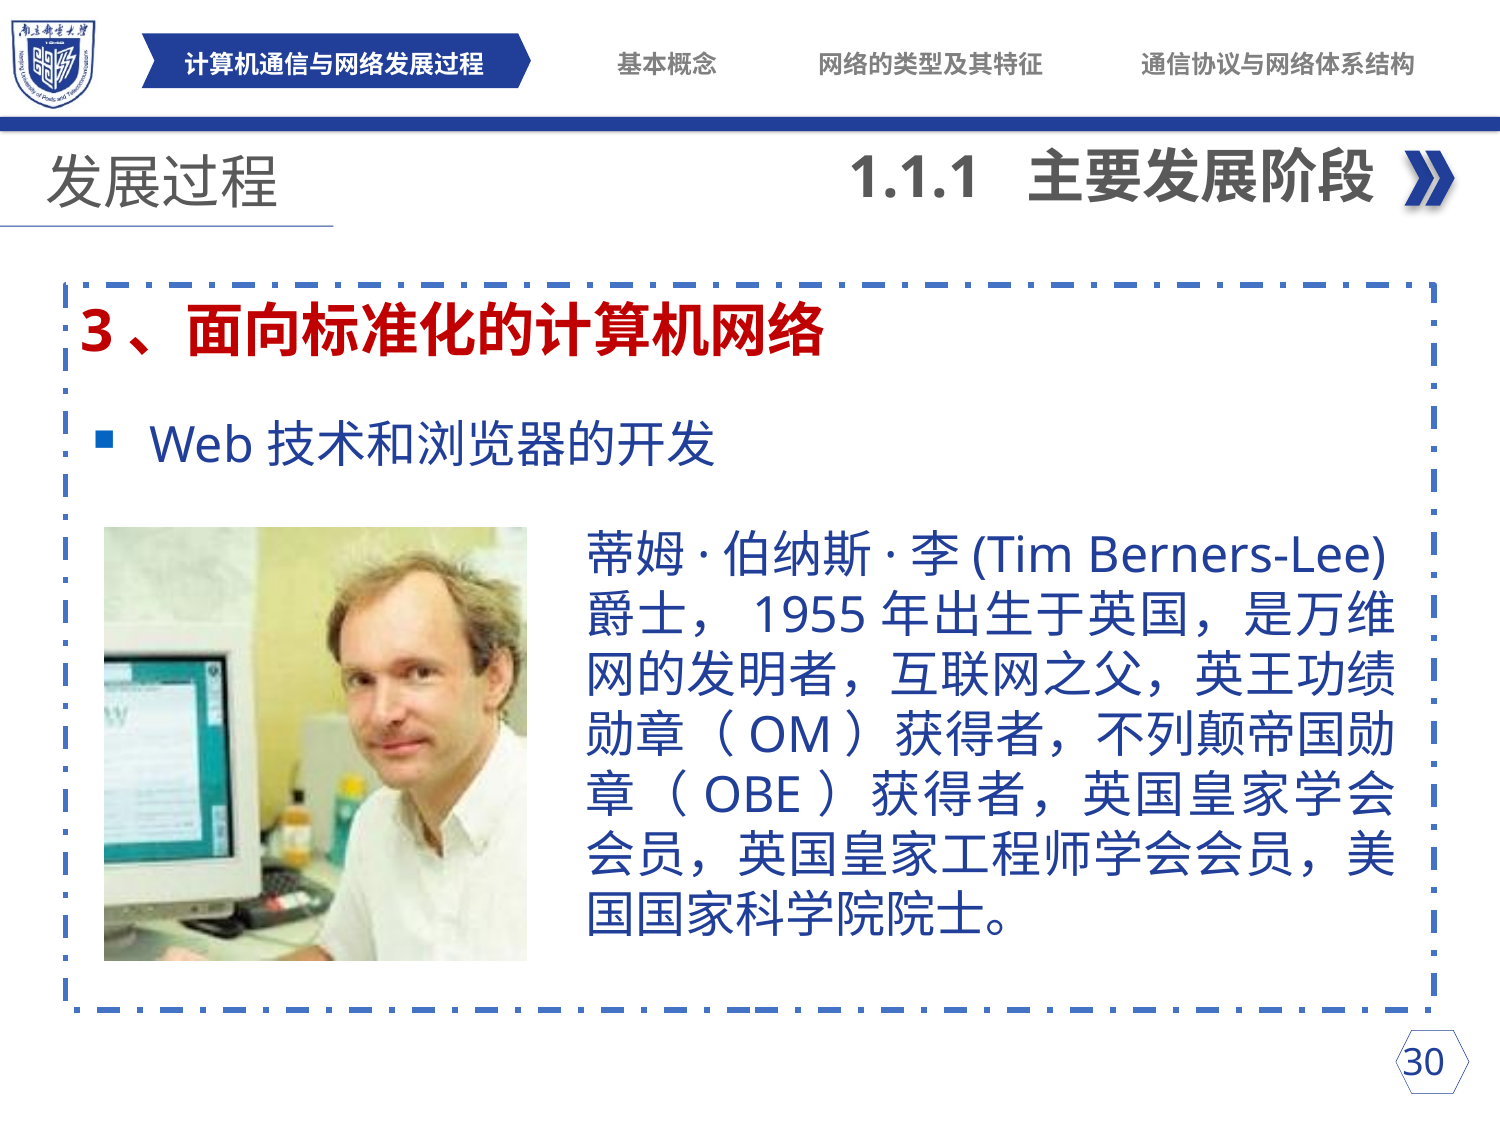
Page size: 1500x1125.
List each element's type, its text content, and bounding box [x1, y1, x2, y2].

text_box [0, 116, 1500, 132]
text_box 蒂姆·伯纳斯·李(Tim Berners-Lee)爵士，1955年出生于英国，是万维网的发明者，互联网之父，英王功绩勋章（OM）获得者，不列颠帝国勋章（OBE）获得者，英国皇家学会会员，英国皇家工程师学会会员，美国国家科学院院士。 [570, 515, 1412, 951]
text_box 发展过程 [9, 143, 315, 218]
text_box 3、面向标准化的计算机网络 [65, 285, 1435, 1010]
picture [0, 16, 108, 110]
text_box 1.1.1 主要发展阶段 [113, 132, 1391, 217]
text_box 网络的类型及其特征 [806, 48, 1055, 79]
text_box 基本概念 [559, 48, 777, 79]
text_box [140, 32, 533, 90]
text_box [100, 517, 570, 946]
text_box 计算机通信与网络发展过程 [170, 48, 510, 79]
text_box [1404, 150, 1455, 206]
text_box 30 [1363, 1030, 1494, 1092]
text_box Web技术和浏览器的开发 [78, 411, 789, 493]
picture [104, 527, 527, 961]
text_box 通信协议与网络体系结构 [1090, 48, 1467, 79]
